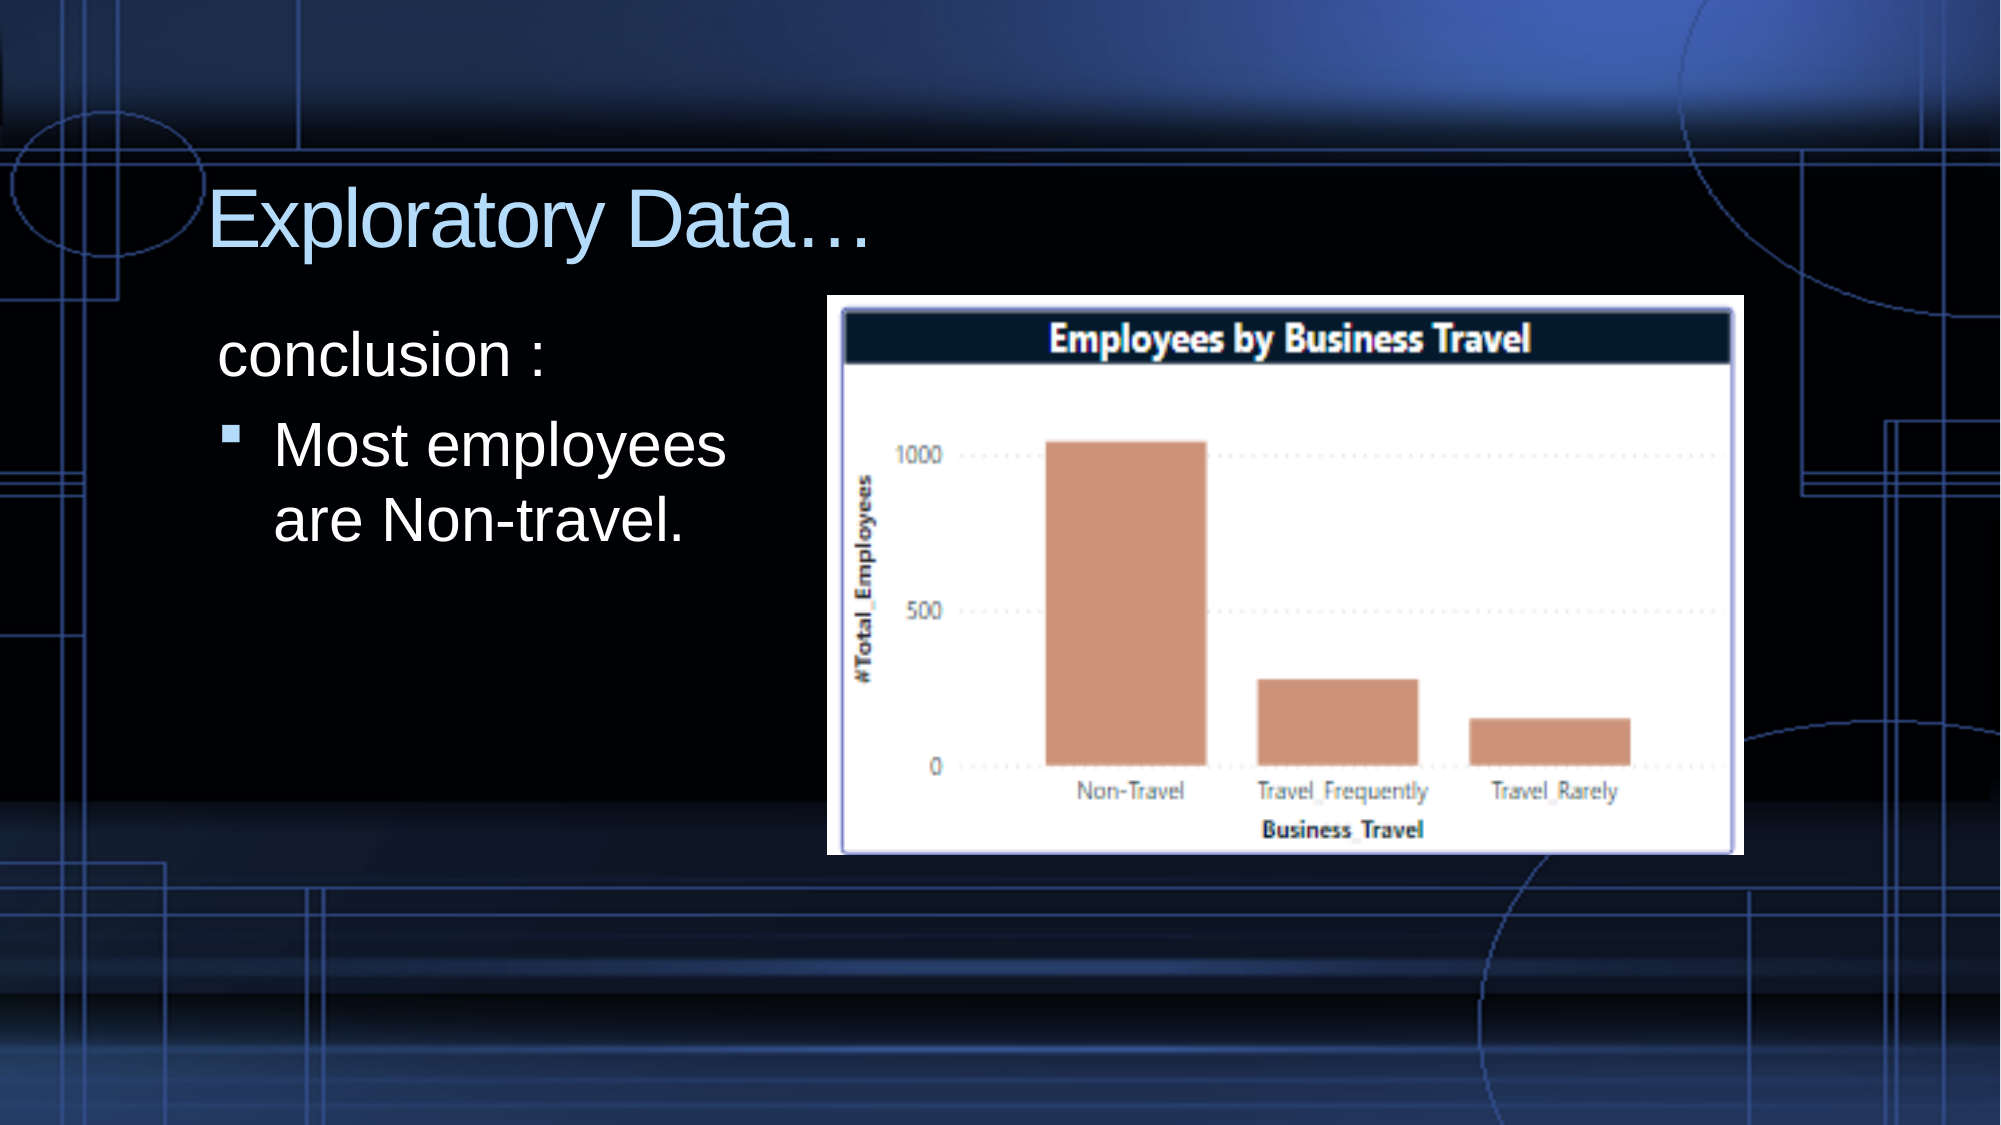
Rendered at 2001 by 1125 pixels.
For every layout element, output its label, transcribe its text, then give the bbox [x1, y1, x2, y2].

text_box conclusion : Most employees are Non-travel. [191, 307, 793, 855]
picture [0, 0, 2001, 1125]
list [826, 295, 1745, 856]
text_box Exploratory Data… [191, 156, 1892, 307]
